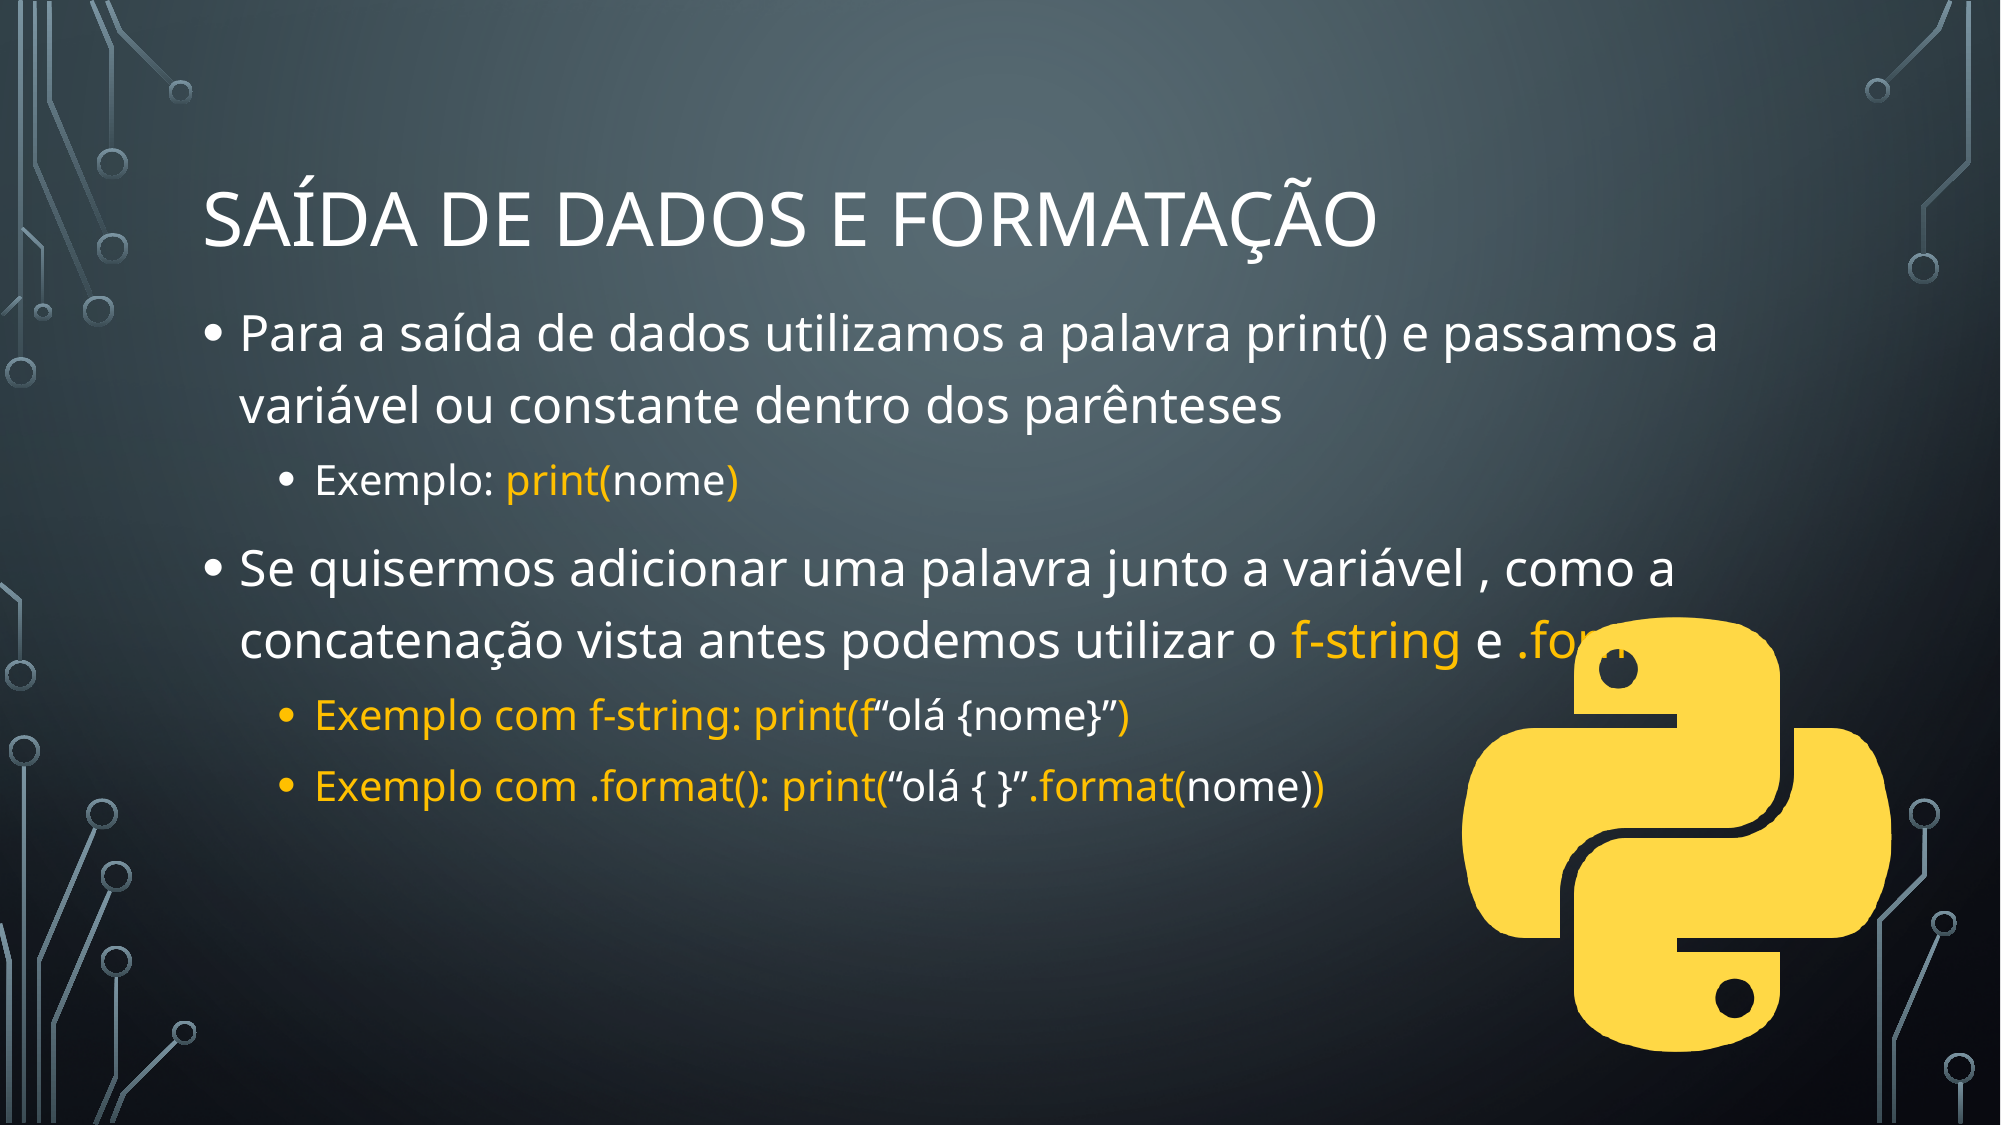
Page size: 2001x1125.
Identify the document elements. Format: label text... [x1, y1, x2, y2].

picture [1459, 615, 1892, 1052]
title Saída de dados e formatação [187, 101, 1813, 282]
list Para a saída de dados utilizamos a palavra print() e passamos a variável ou constante dentro dos parênteses Exemplo: print(nome) Se quisermos adicionar uma palavra junto a variável , como a concatenação vista antes podemos utilizar o f-string e .format() Exemplo com f-string: print(f“olá {nome}”) Exemplo com .format(): print(“olá { }”.format(nome)) [187, 282, 1813, 950]
